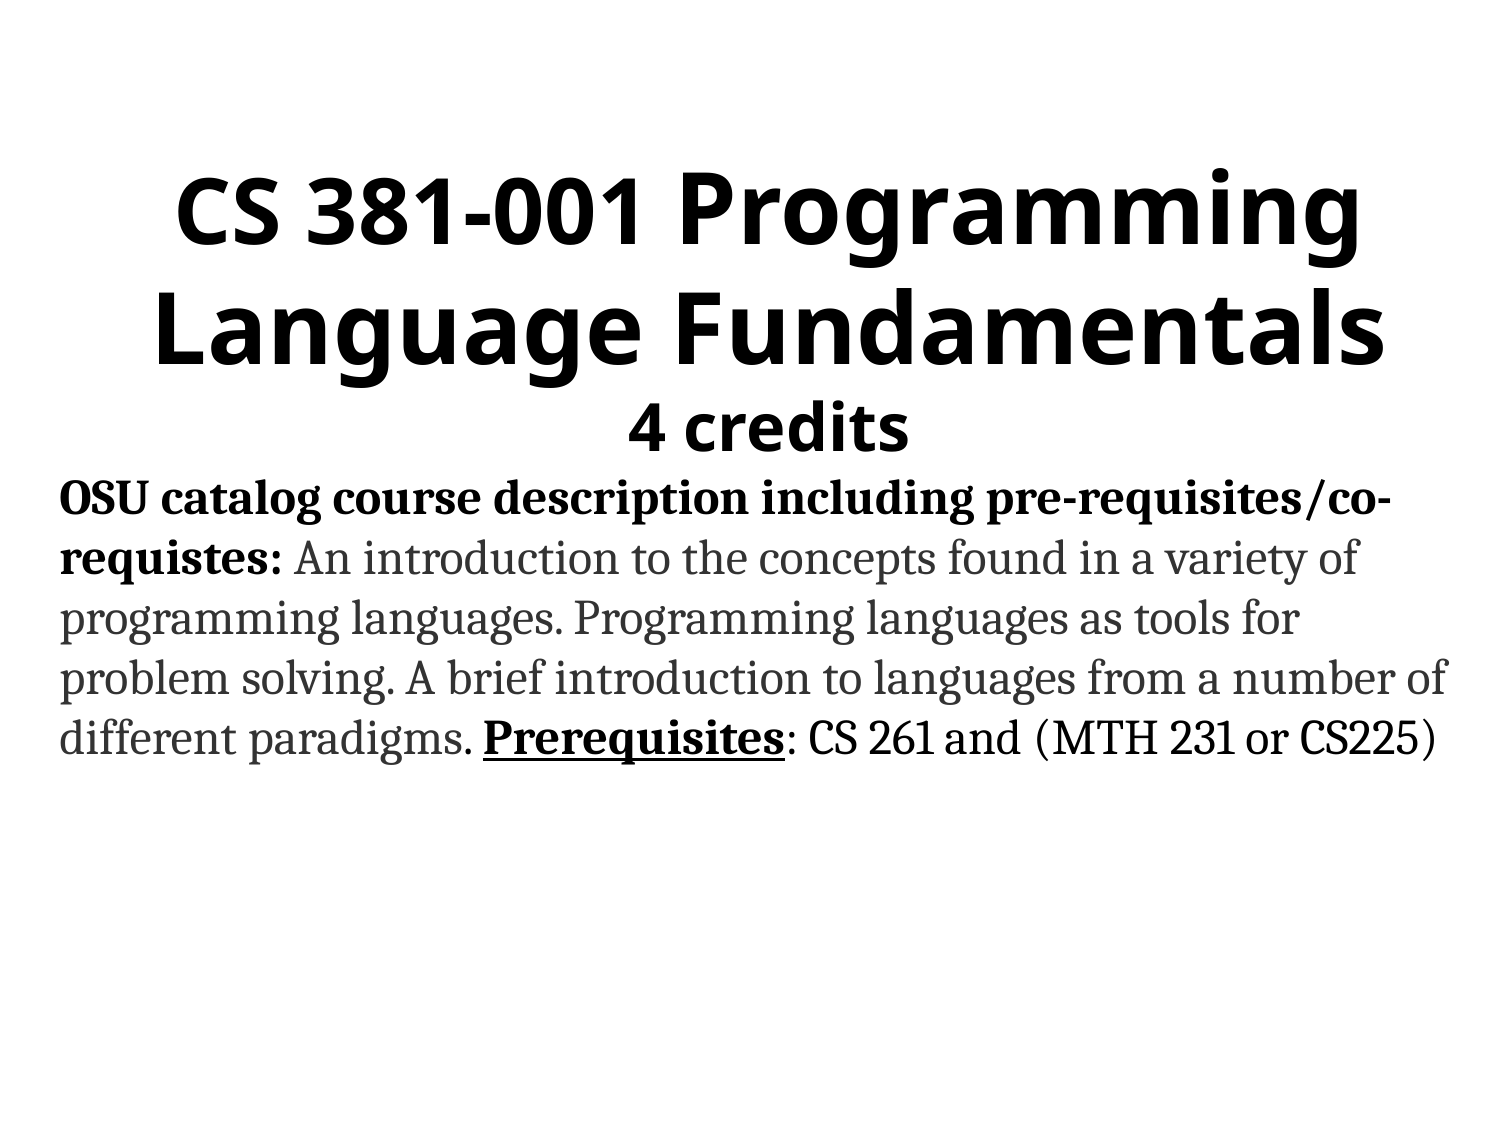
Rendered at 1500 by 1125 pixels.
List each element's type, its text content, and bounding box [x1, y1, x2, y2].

text_box CS 381-001 Programming Language Fundamentals 4 credits OSU catalog course description including pre-requisites/co-requistes: An introduction to the concepts found in a variety of programming languages. Programming languages as tools for problem solving. A brief introduction to languages from a number of different paradigms. Prerequisites: CS 261 and (MTH 231 or CS225) [44, 137, 1495, 772]
